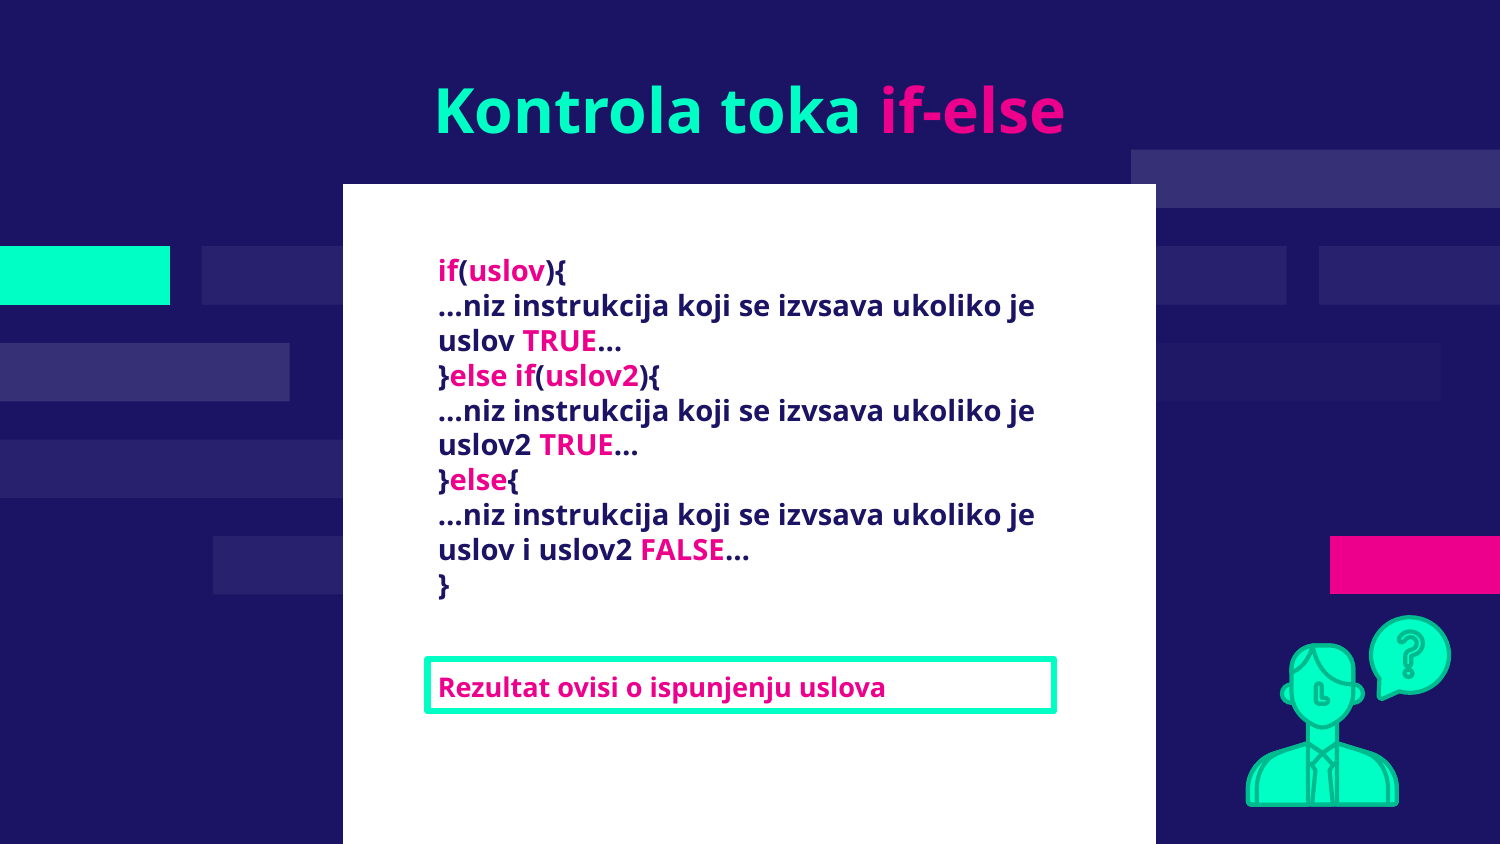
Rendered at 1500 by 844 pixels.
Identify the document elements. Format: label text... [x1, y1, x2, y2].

title Kontrola toka if-else [209, 56, 1291, 166]
text_box if(uslov){ …niz instrukcija koji se izvsava ukoliko je uslov TRUE… }else if(uslov2){ …niz instrukcija koji se izvsava ukoliko je uslov2 TRUE… }else{ …niz instrukcija koji se izvsava ukoliko je uslov i uslov2 FALSE… } [423, 236, 1100, 520]
text_box Rezultat ovisi o ispunjenju uslova [423, 663, 1085, 711]
text_box [427, 658, 1054, 663]
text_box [1247, 616, 1461, 805]
